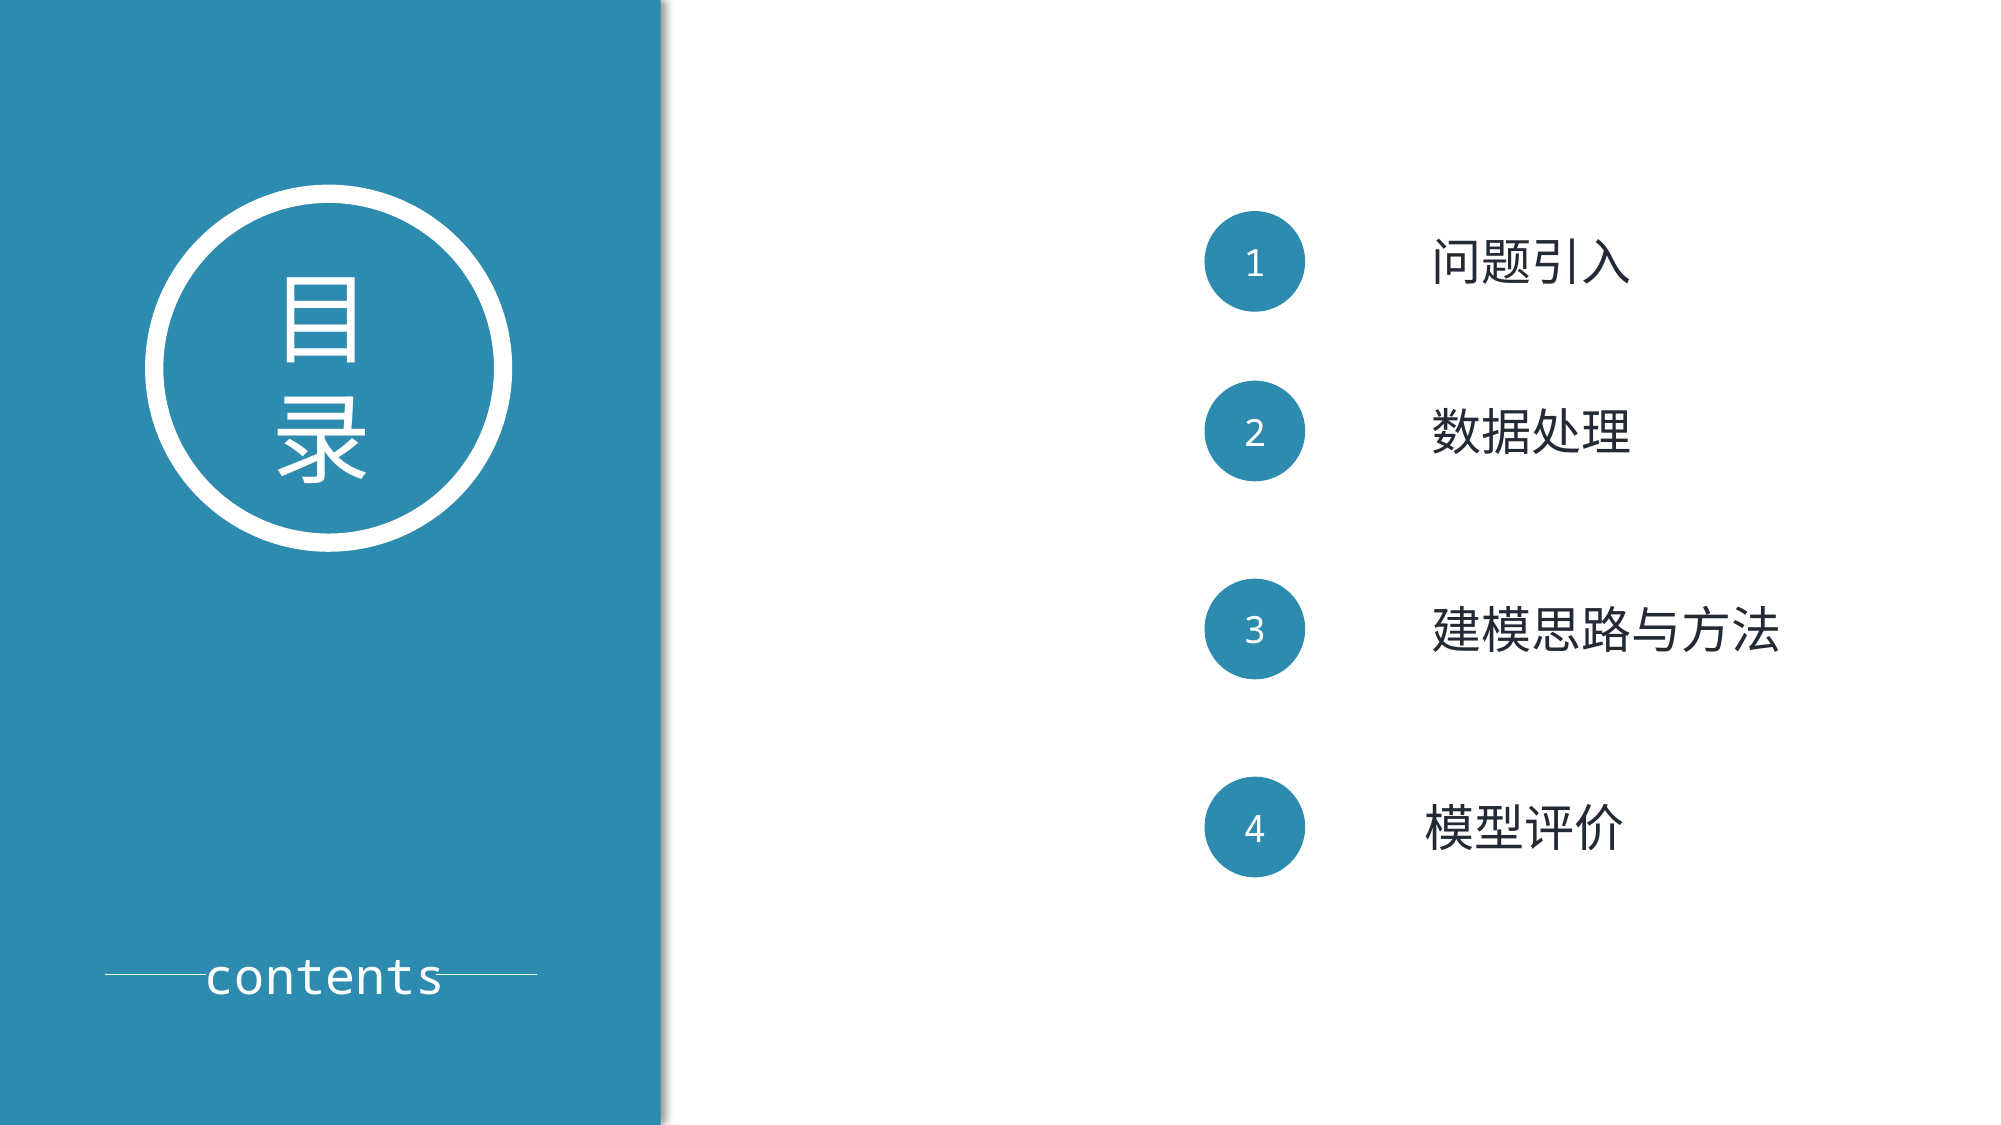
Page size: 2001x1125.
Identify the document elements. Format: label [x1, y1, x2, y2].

text_box [1204, 578, 1797, 728]
text_box [1204, 776, 1640, 878]
text_box [1204, 380, 1647, 482]
text_box [0, 0, 661, 1125]
text_box [1204, 211, 1647, 312]
